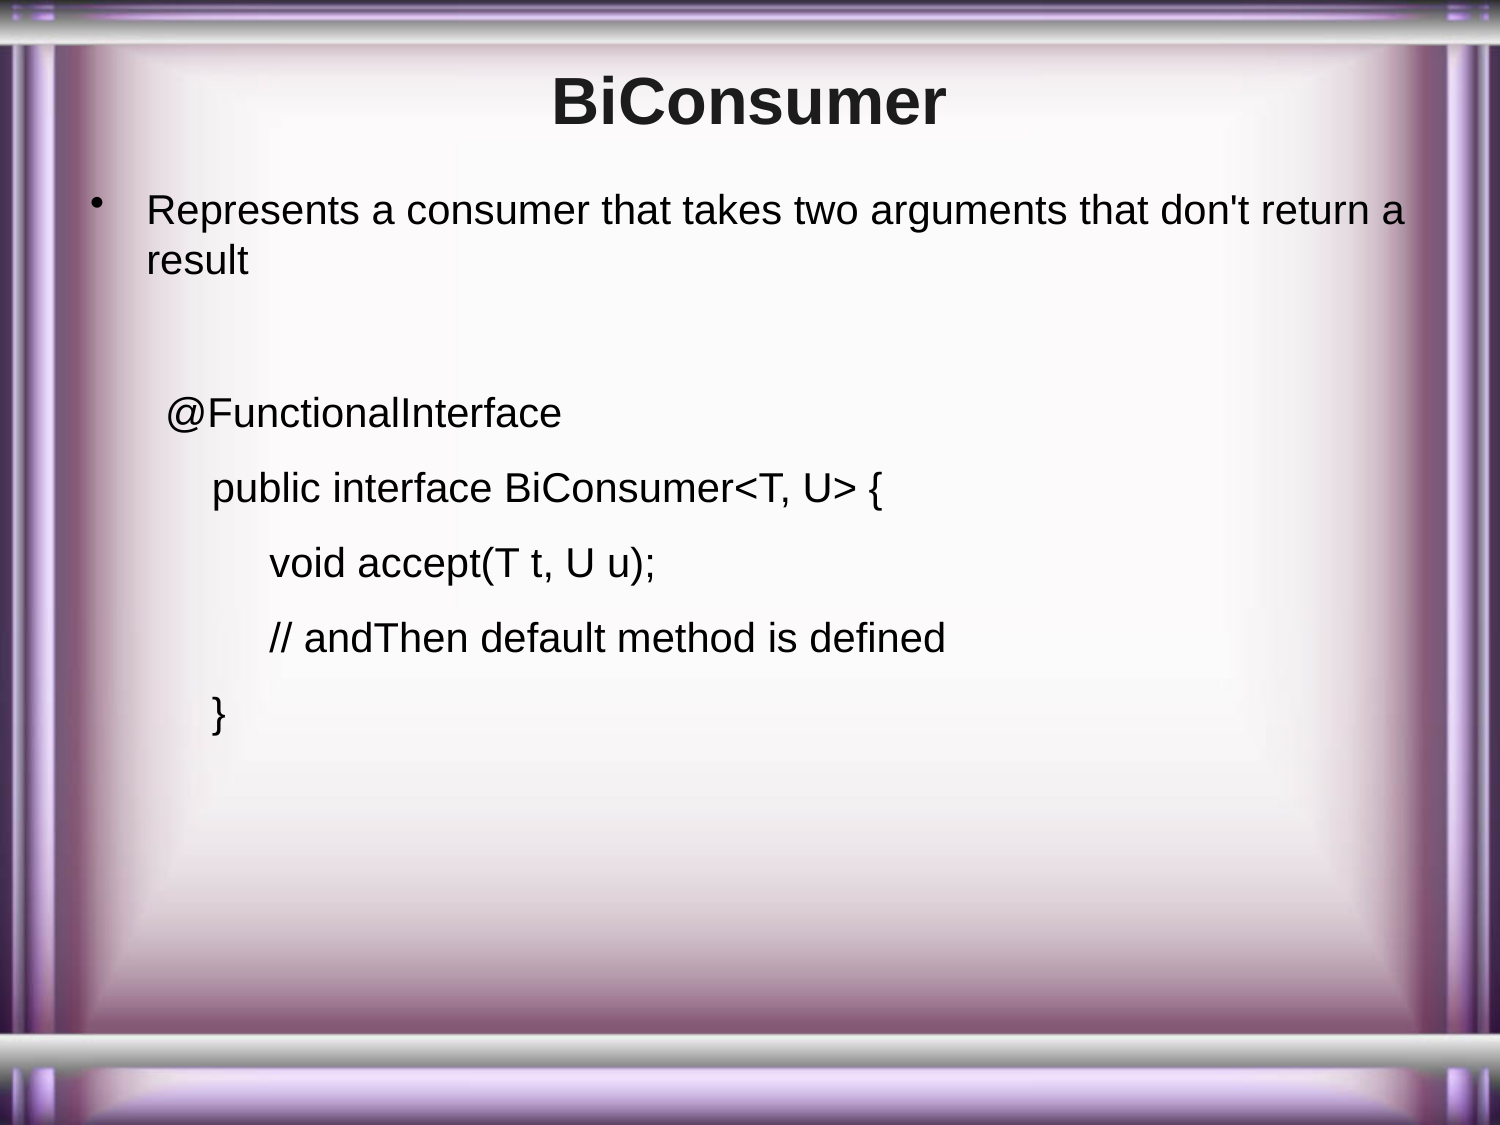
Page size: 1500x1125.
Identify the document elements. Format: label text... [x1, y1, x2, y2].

list Represents a consumer that takes two arguments that don't return a result @FunctionalInterface public interface BiConsumer<T, U> { void accept(T t, U u); // andThen default method is defined } [75, 174, 1425, 1005]
picture [0, 0, 1500, 1125]
title BiConsumer [75, 45, 1425, 150]
